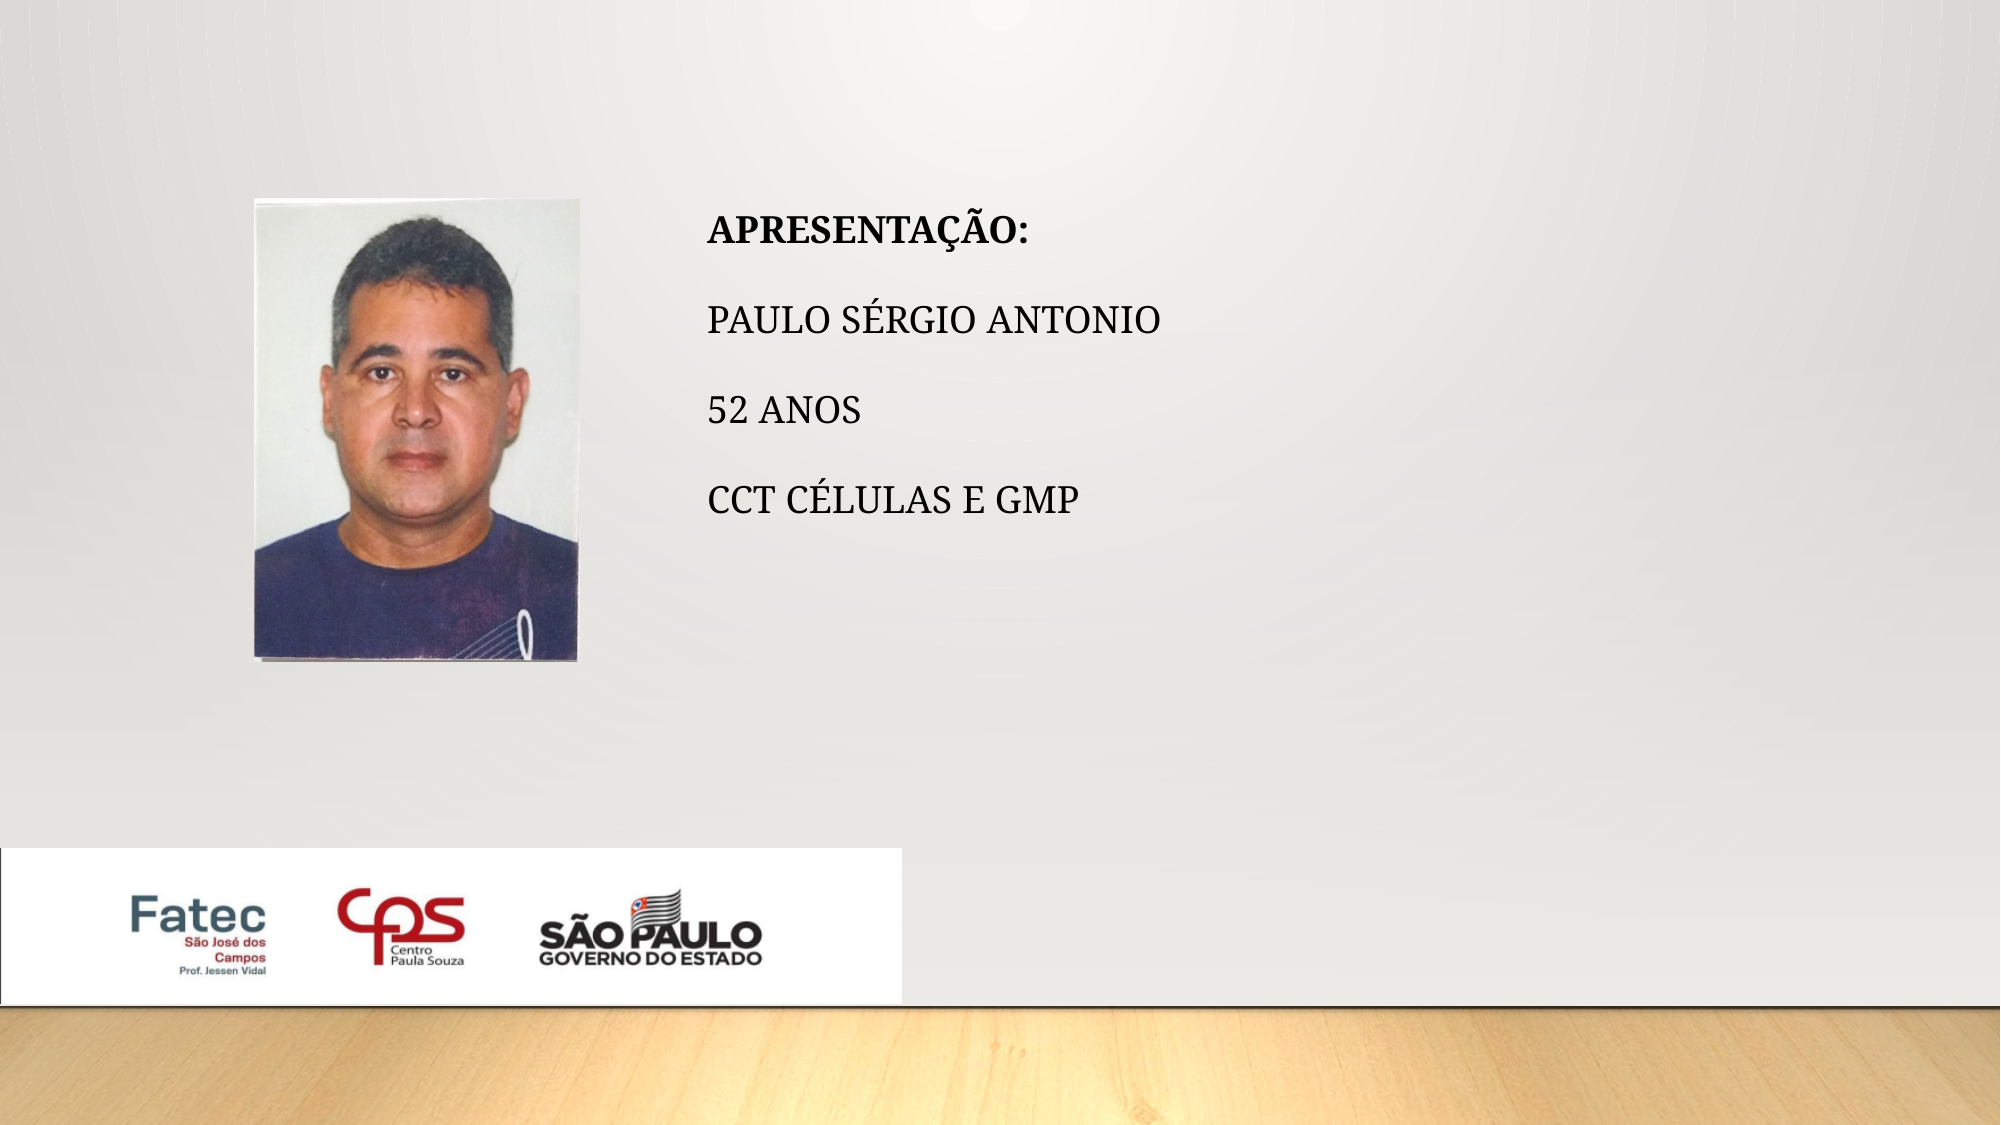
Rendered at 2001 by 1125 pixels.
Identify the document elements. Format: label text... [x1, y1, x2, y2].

text_box APRESENTAÇÃO: PAULO SÉRGIO ANTONIO 52 ANOS CCT CÉLULAS E GMP [692, 198, 1565, 529]
picture [185, 199, 649, 662]
picture [0, 848, 902, 1004]
picture [0, 1006, 2000, 1125]
